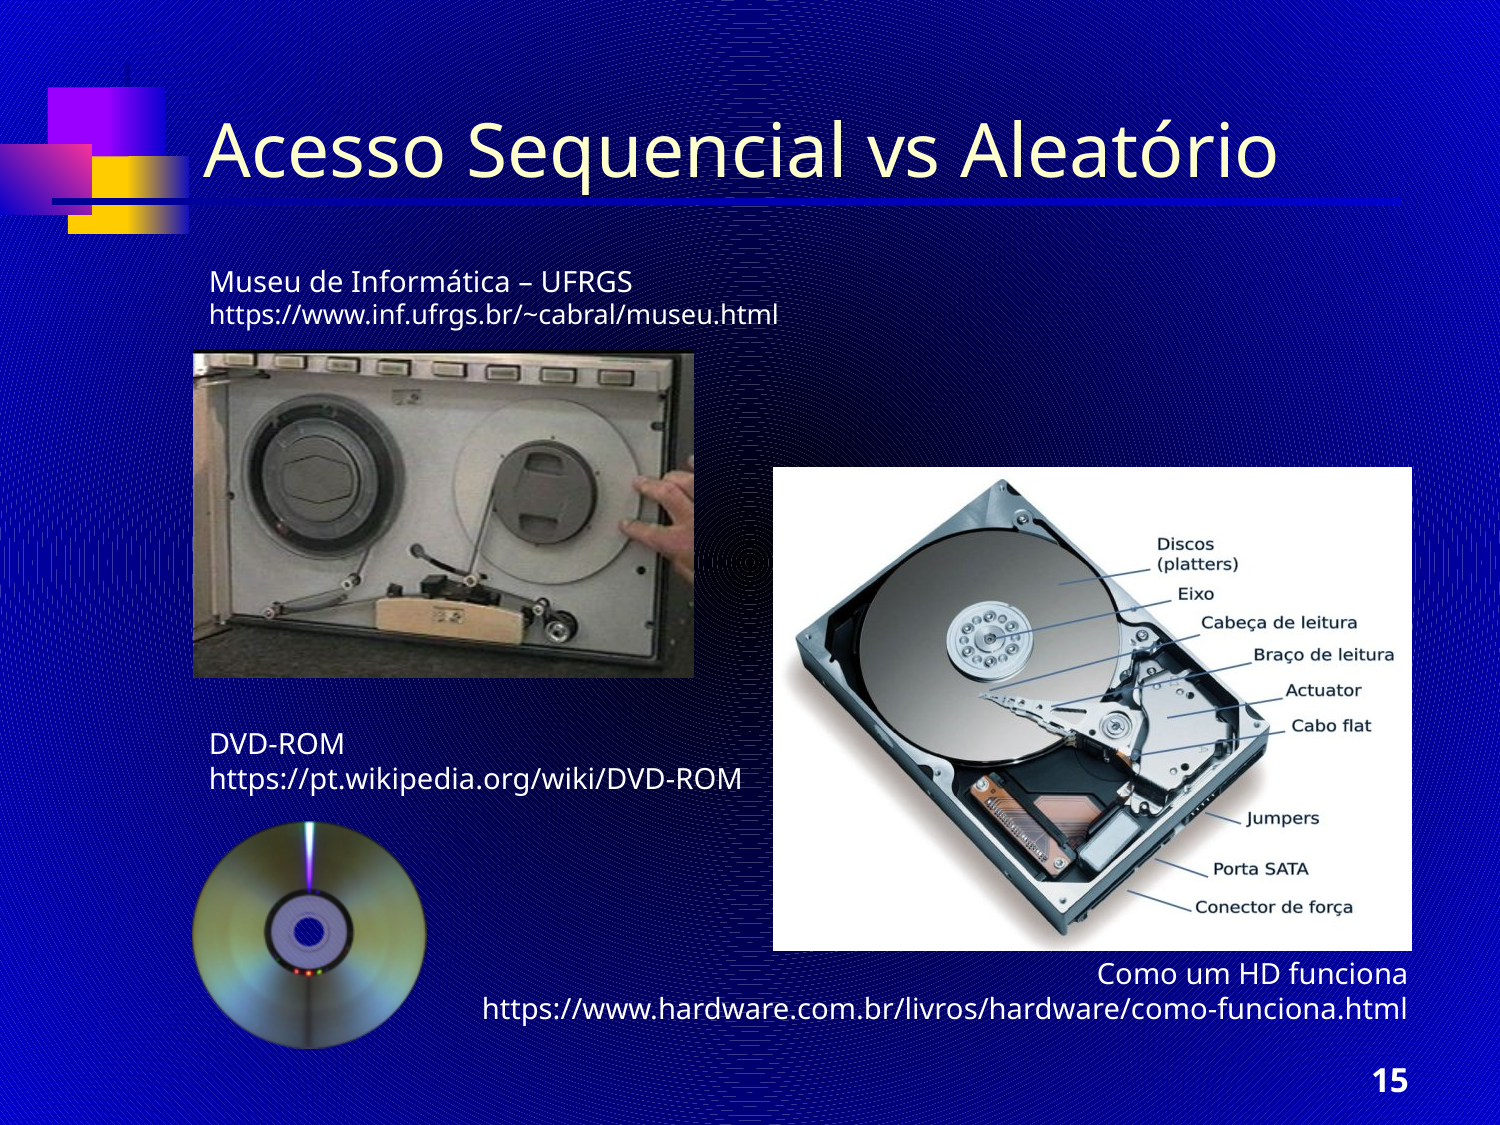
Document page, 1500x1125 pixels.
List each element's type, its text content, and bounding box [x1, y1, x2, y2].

picture [193, 349, 695, 679]
text_box Museu de Informática – UFRGS https://www.inf.ufrgs.br/~cabral/museu.html DVD-ROM https://pt.wikipedia.org/wiki/DVD-ROM Como um HD funciona https://www.hardware.com.br/livros/hardware/como-funciona.html [193, 255, 1424, 1050]
title Acesso Sequencial vs Aleatório [188, 84, 1468, 201]
picture [773, 467, 1412, 951]
slide_number 15 [1112, 1050, 1424, 1113]
picture [192, 821, 428, 1049]
